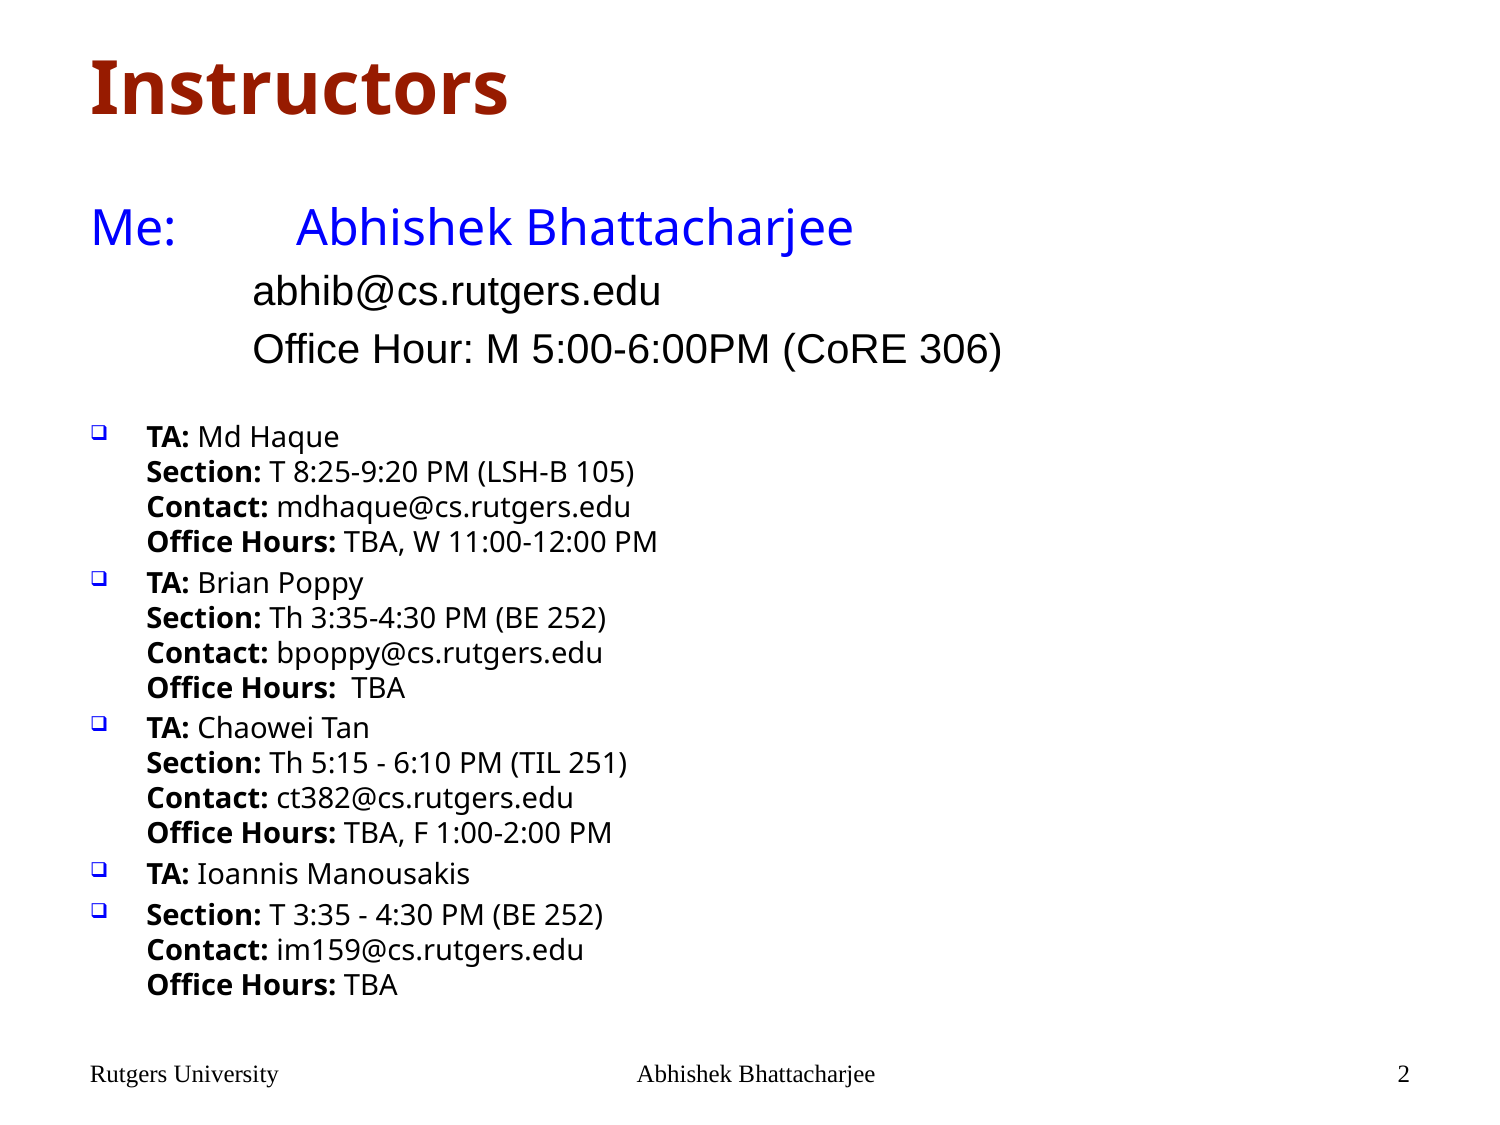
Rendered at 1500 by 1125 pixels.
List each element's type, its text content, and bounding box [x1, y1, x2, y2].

title Instructors [74, 19, 1426, 138]
list Me: Abhishek Bhattacharjee abhib@cs.rutgers.edu Office Hour: M 5:00-6:00PM (CoRE 306) TA: Md Haque Section: T 8:25-9:20 PM (LSH-B 105) Contact: mdhaque@cs.rutgers.edu Office Hours: TBA, W 11:00-12:00 PM TA: Brian Poppy Section: Th 3:35-4:30 PM (BE 252) Contact: bpoppy@cs.rutgers.edu Office Hours: TBA TA: Chaowei Tan Section: Th 5:15 - 6:10 PM (TIL 251) Contact: ct382@cs.rutgers.edu Office Hours: TBA, F 1:00-2:00 PM TA: Ioannis Manousakis Section: T 3:35 - 4:30 PM (BE 252) Contact: im159@cs.rutgers.edu Office Hours: TBA [74, 187, 1426, 1006]
